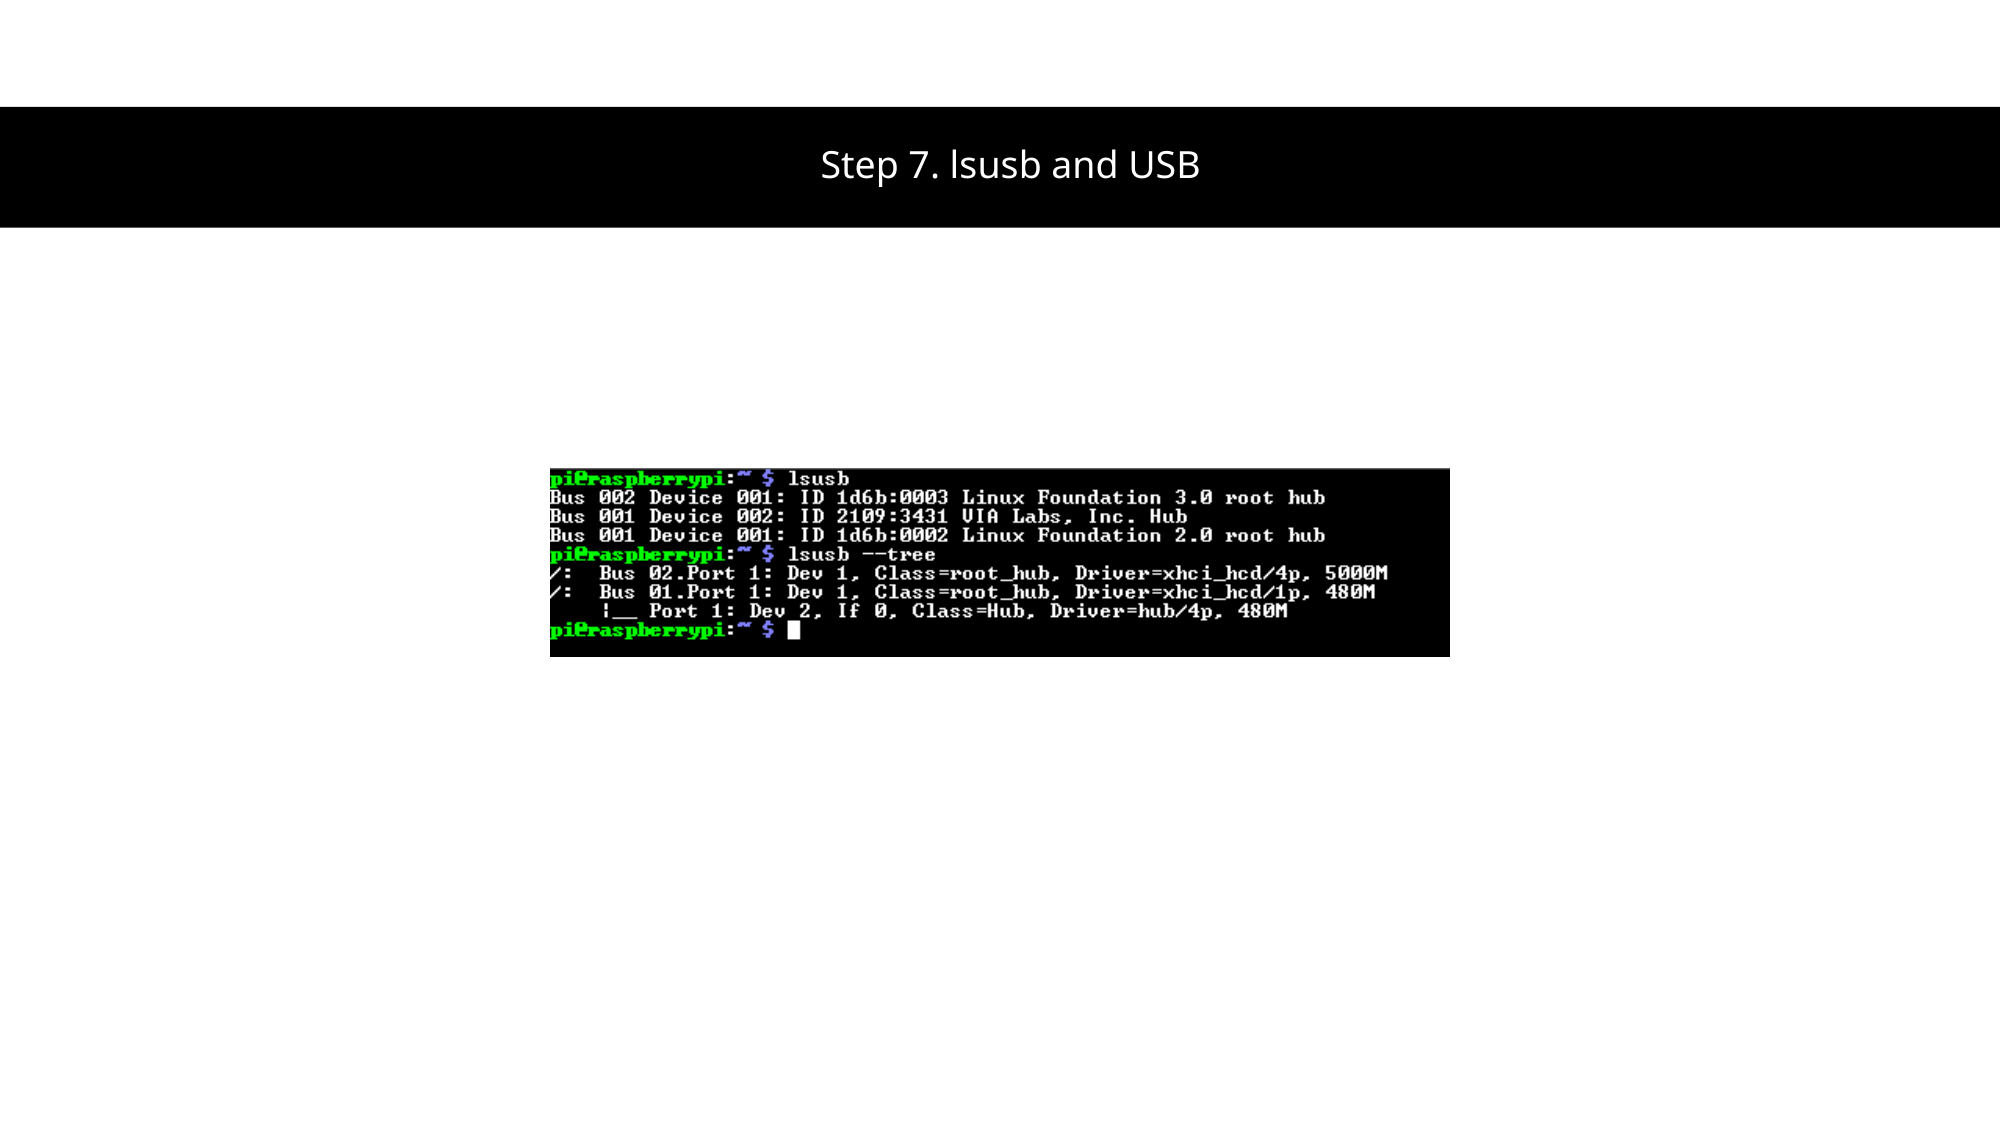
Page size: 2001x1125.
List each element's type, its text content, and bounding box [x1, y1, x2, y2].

picture [550, 468, 1450, 657]
text_box [0, 106, 2000, 229]
title Step 7. lsusb and USB [91, 105, 1931, 228]
